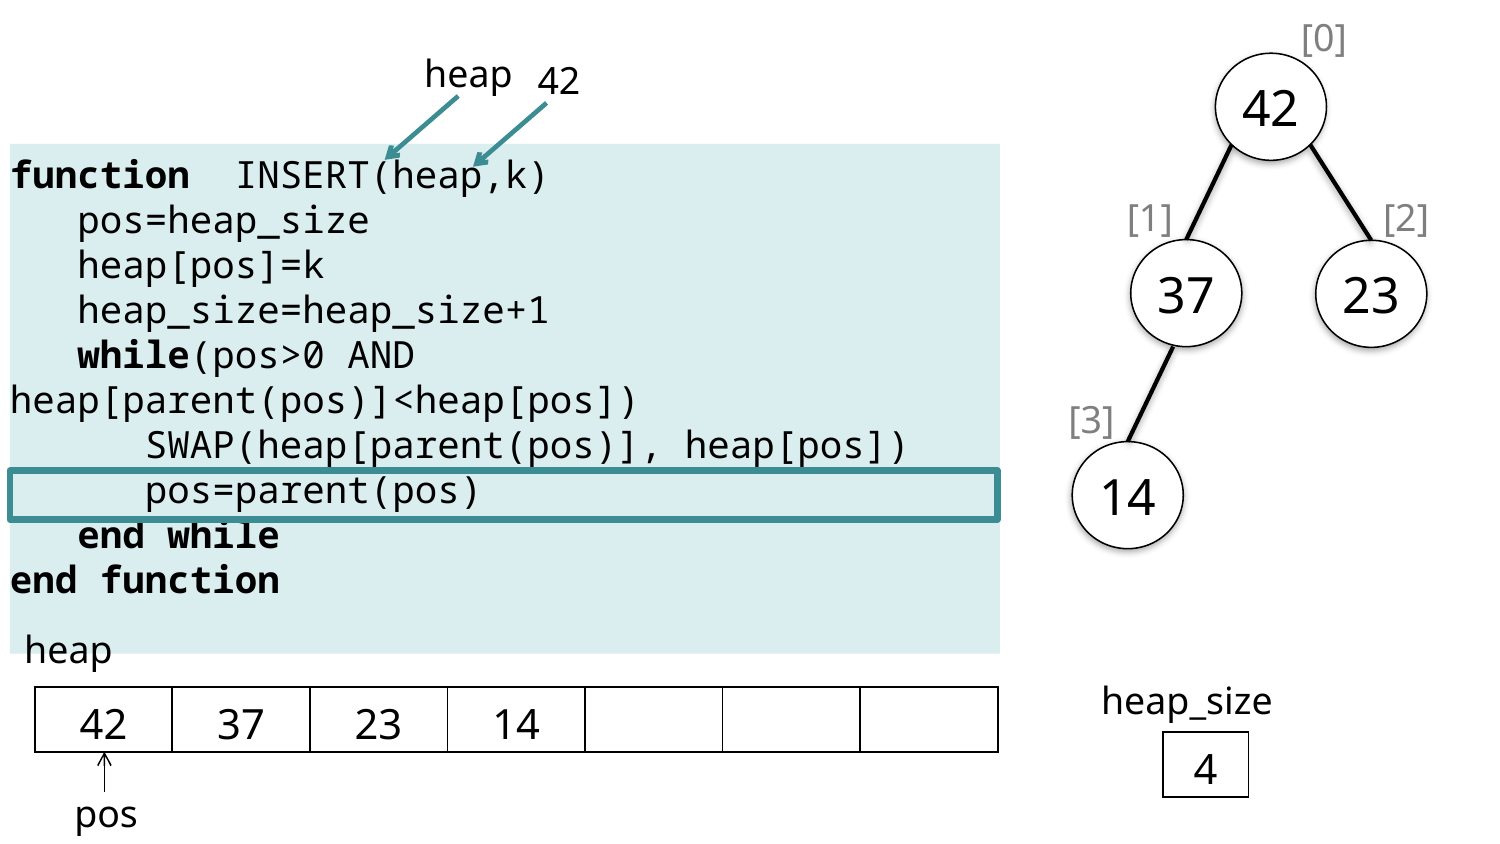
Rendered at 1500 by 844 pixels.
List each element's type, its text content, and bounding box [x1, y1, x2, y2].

text_box 14 [1071, 449, 1185, 550]
text_box 42 [1214, 52, 1328, 162]
table_cell 4 [1164, 733, 1248, 796]
text_box [3] [1053, 388, 1127, 449]
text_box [1309, 144, 1372, 241]
text_box [0] [1286, 6, 1362, 67]
text_box function INSERT(heap,k) pos=heap_size heap[pos]=k heap_size=heap_size+1 while(pos>0 AND heap[parent(pos)]<heap[pos]) SWAP(heap[parent(pos)], heap[pos]) pos=parent(pos) end while end function [9, 143, 1000, 654]
table_header [723, 688, 859, 751]
table_header 23 [311, 688, 447, 751]
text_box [472, 102, 547, 167]
text_box [2] [1373, 186, 1444, 247]
table_header 42 [36, 688, 171, 751]
text_box [1] [1112, 186, 1185, 247]
text_box pos [59, 783, 153, 843]
text_box 37 [1129, 247, 1243, 348]
table_header [861, 688, 997, 751]
table_header [586, 688, 722, 751]
table_header 14 [448, 688, 584, 751]
text_box 23 [1314, 247, 1428, 349]
text_box 42 [528, 49, 596, 110]
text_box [1127, 346, 1174, 442]
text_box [384, 95, 459, 161]
table_header 37 [173, 688, 309, 751]
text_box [1185, 144, 1232, 240]
text_box heap [409, 42, 528, 103]
text_box heap_size [1086, 669, 1289, 729]
text_box heap [9, 618, 128, 679]
text_box [9, 470, 998, 520]
